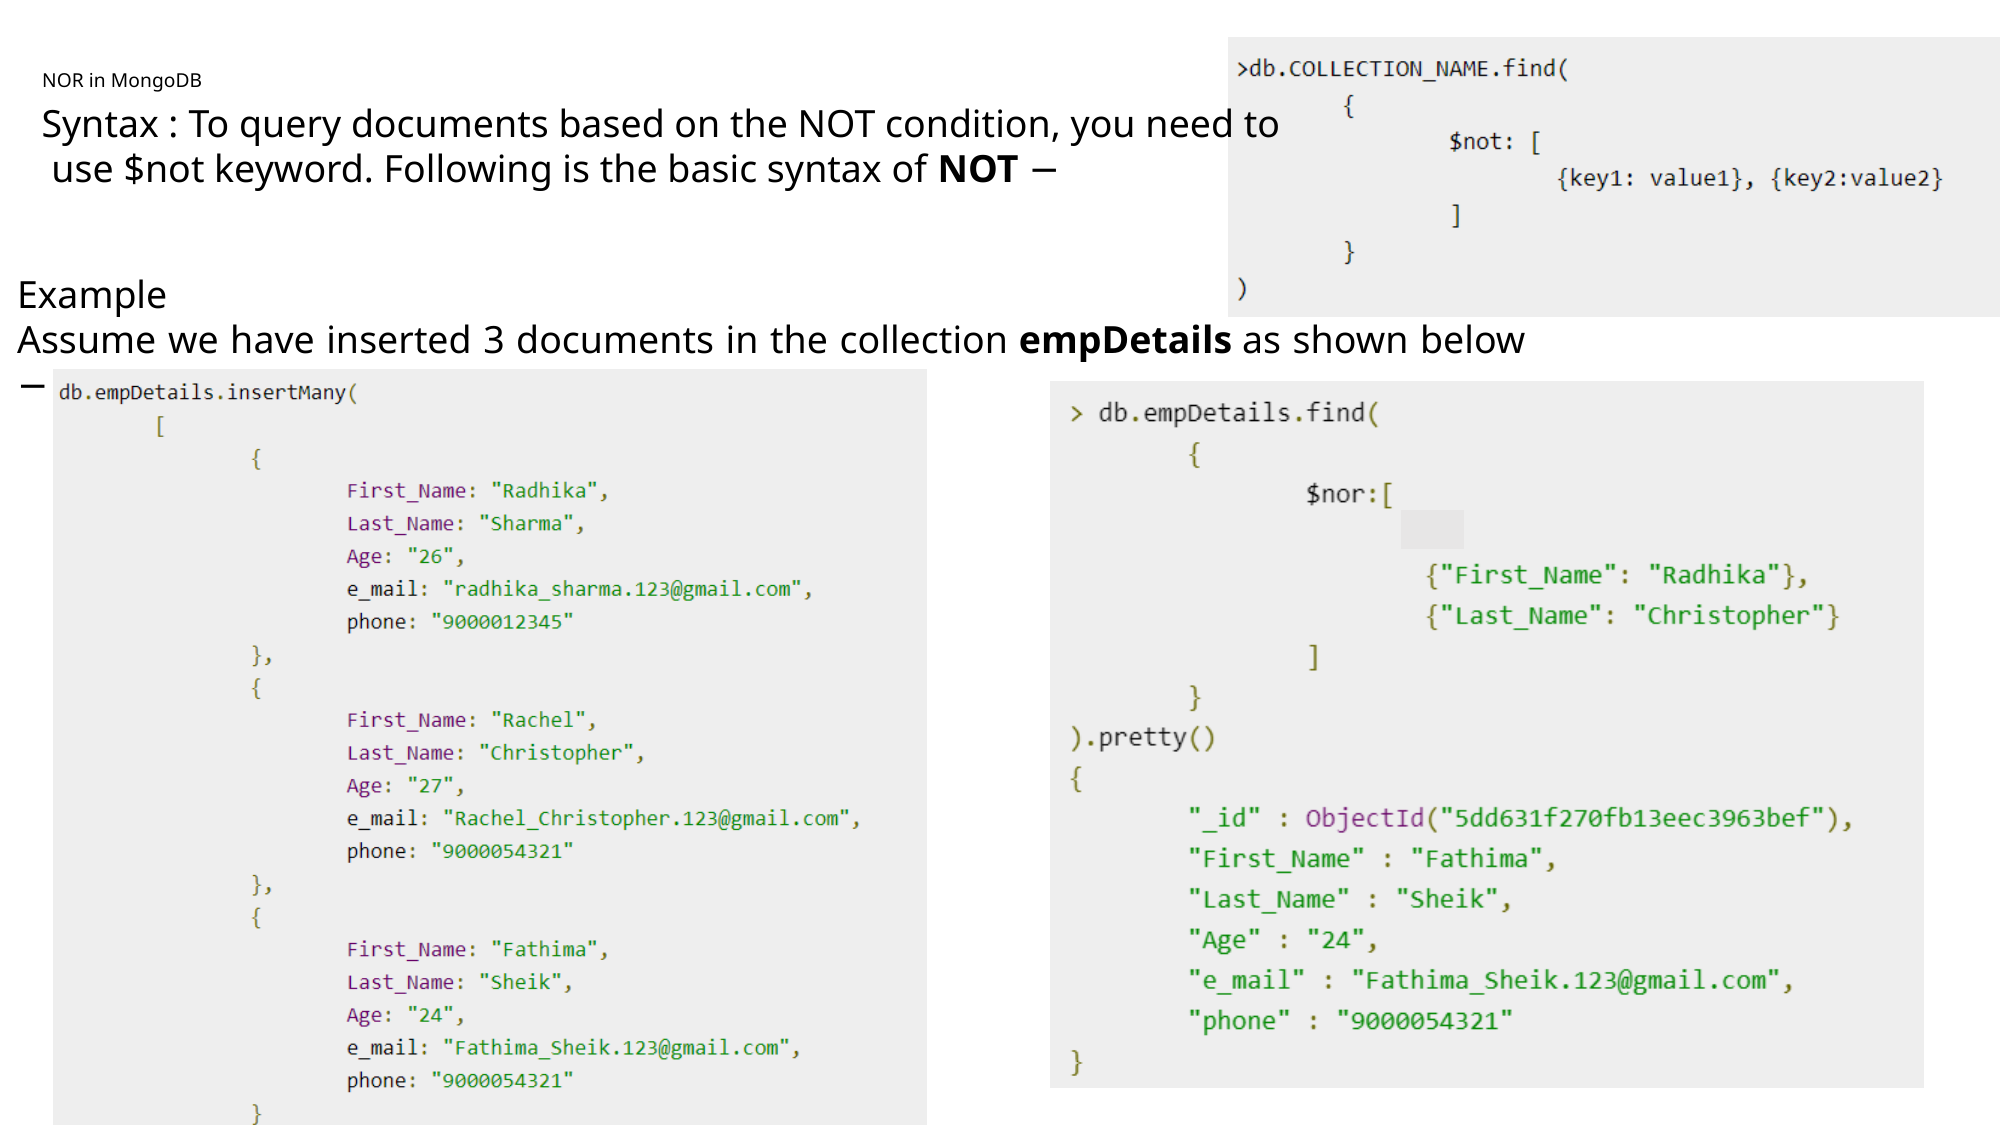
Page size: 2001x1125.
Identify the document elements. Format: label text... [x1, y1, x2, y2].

title NOR in MongoDB [26, 63, 1228, 92]
text_box Example Assume we have inserted 3 documents in the collection empDetails as shown below − [2, 263, 1541, 414]
text_box Syntax : To query documents based on the NOT condition, you need to use $not keyword. Following is the basic syntax of NOT − [26, 92, 1228, 198]
picture [1049, 381, 1924, 1088]
picture [53, 369, 927, 1125]
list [1228, 37, 2000, 317]
